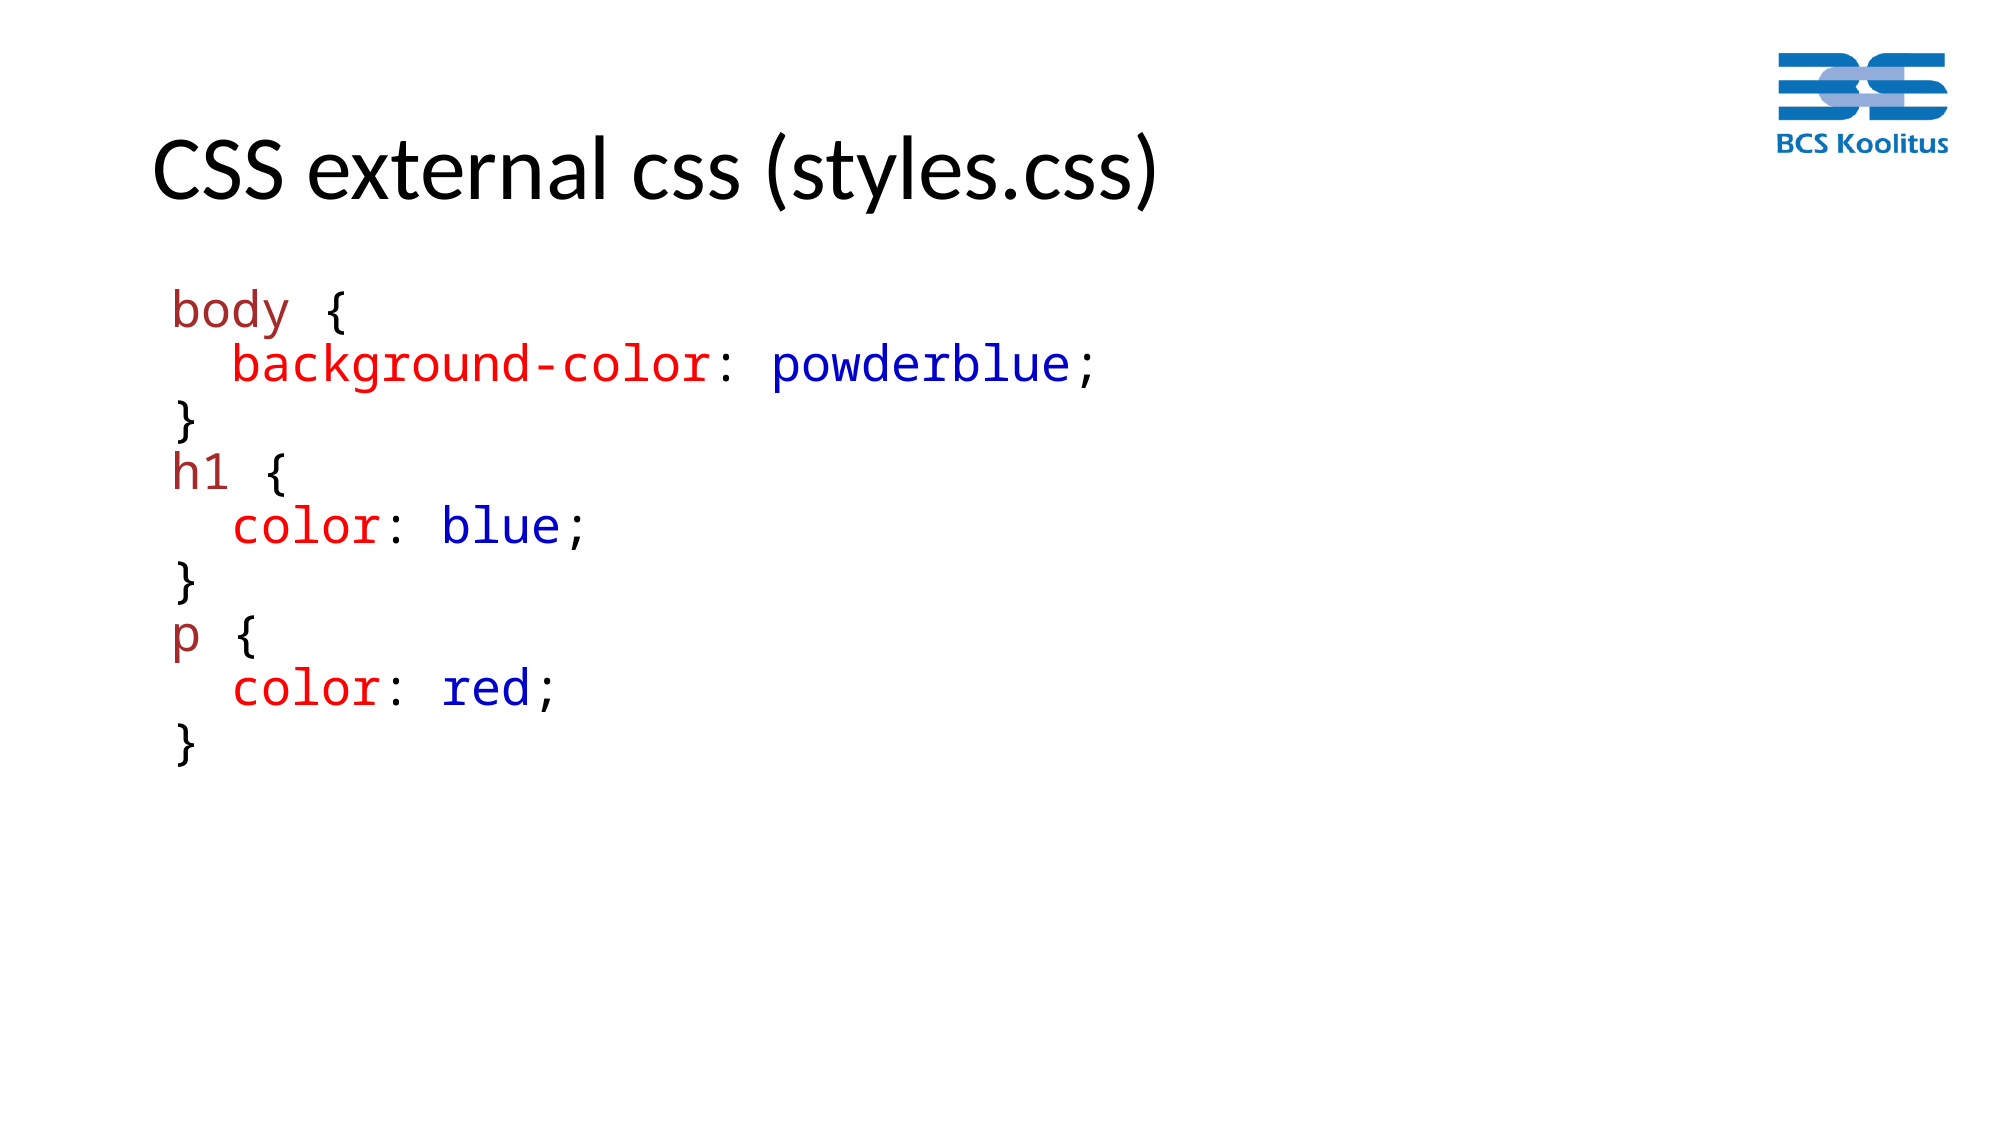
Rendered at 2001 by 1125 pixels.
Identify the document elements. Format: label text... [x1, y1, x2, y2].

picture [1777, 53, 1948, 154]
title CSS external css (styles.css) [137, 61, 1863, 277]
list body { background-color: powderblue; } h1 { color: blue; } p { color: red; } [137, 277, 1863, 1014]
